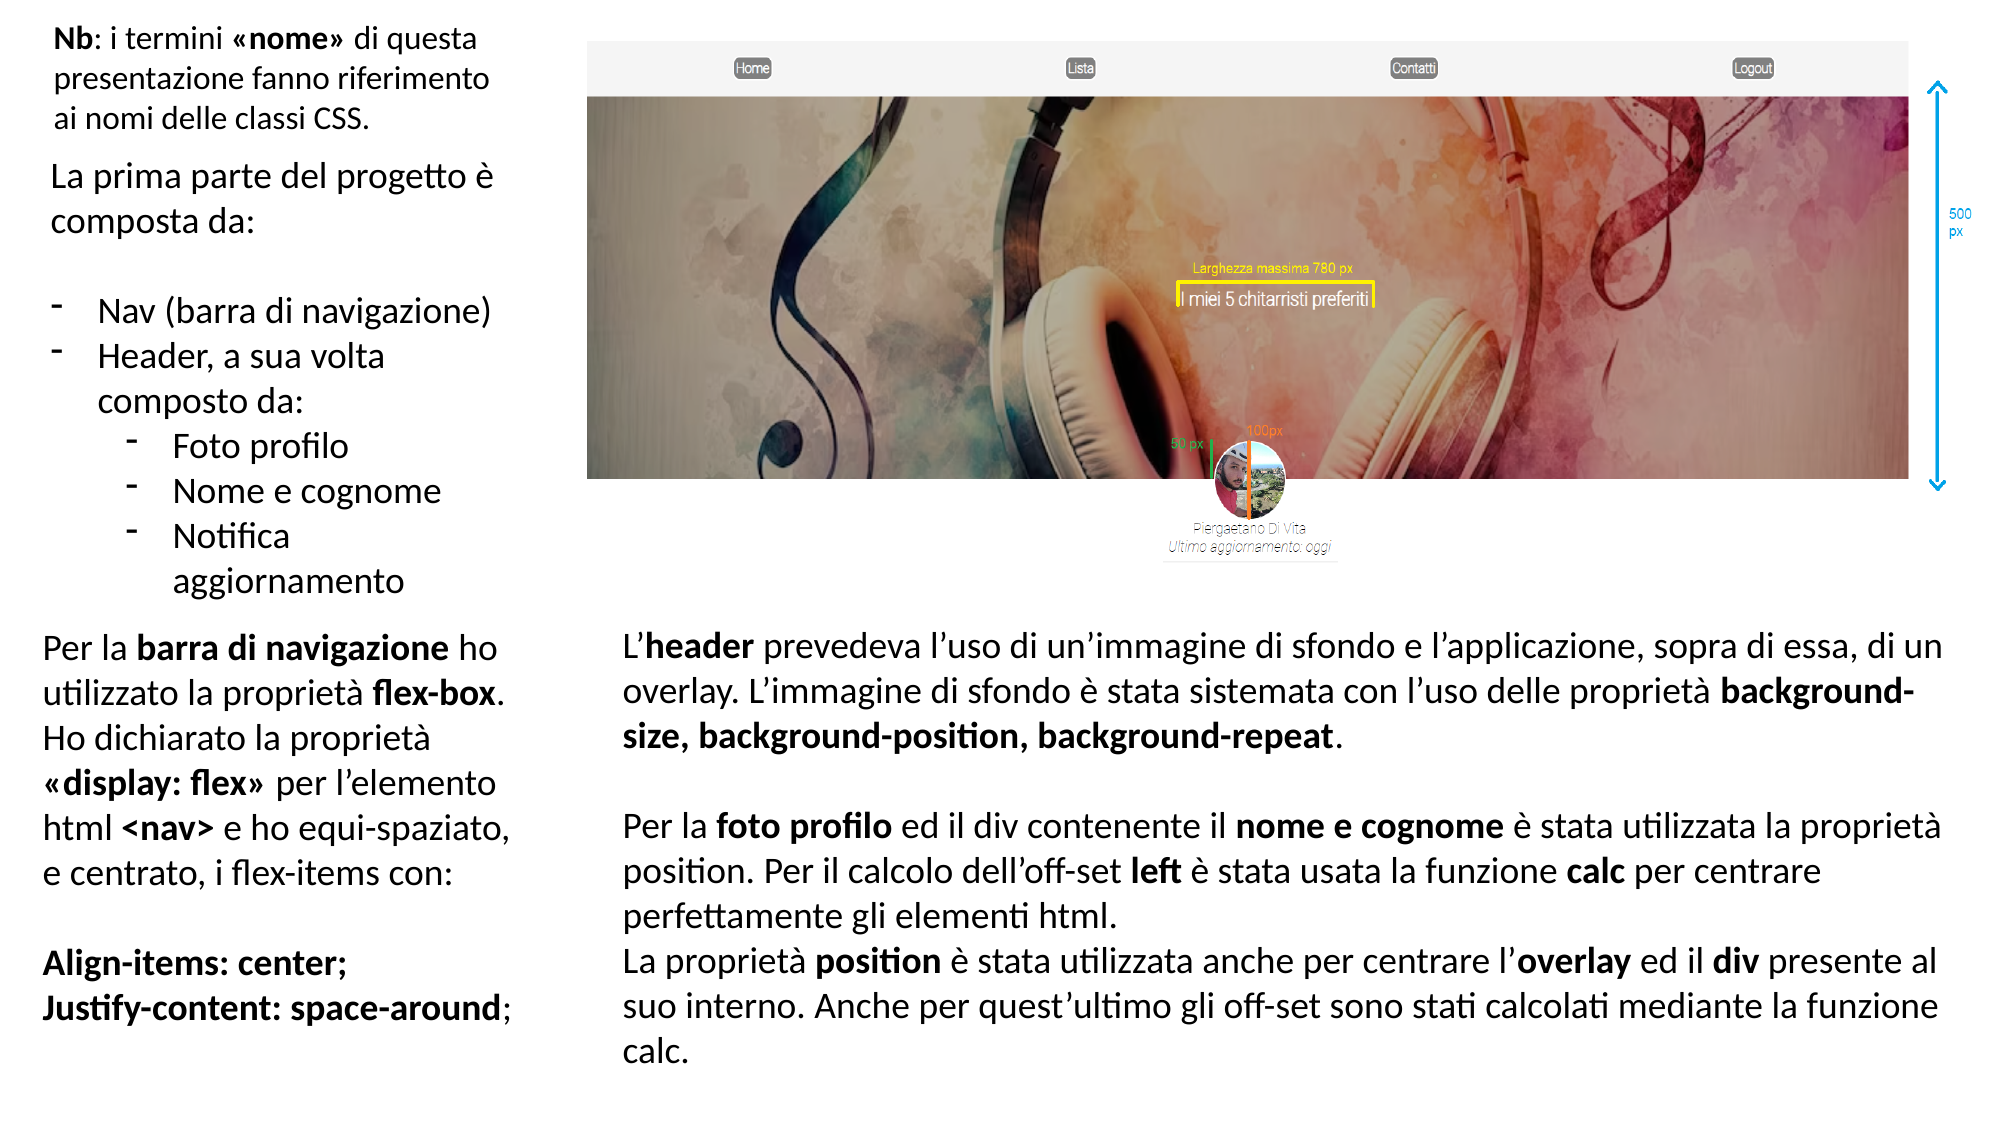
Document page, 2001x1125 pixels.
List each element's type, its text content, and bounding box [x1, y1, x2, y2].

picture [587, 41, 1993, 593]
text_box Nb: i termini «nome» di questa presentazione fanno riferimento ai nomi delle classi CSS. [38, 9, 514, 144]
text_box La prima parte del progetto è composta da: Nav (barra di navigazione) Header, a sua volta composto da: Foto profilo Nome e cognome Notifica aggiornamento [35, 144, 535, 609]
text_box L’header prevedeva l’uso di un’immagine di sfondo e l’applicazione, sopra di essa, di un overlay. L’immagine di sfondo è stata sistemata con l’uso delle proprietà background-size, background-position, background-repeat. Per la foto profilo ed il div contenente il nome e cognome è stata utilizzata la proprietà position. Per il calcolo dell’off-set left è stata usata la funzione calc per centrare perfettamente gli elementi html. La proprietà position è stata utilizzata anche per centrare l’overlay ed il div presente al suo interno. Anche per quest’ultimo gli off-set sono stati calcolati mediante la funzione calc. [607, 613, 1972, 1079]
text_box Per la barra di navigazione ho utilizzato la proprietà flex-box. Ho dichiarato la proprietà «display: flex» per l’elemento html <nav> e ho equi-spaziato, e centrato, i flex-items con: Align-items: center; Justify-content: space-around; [27, 616, 543, 1036]
